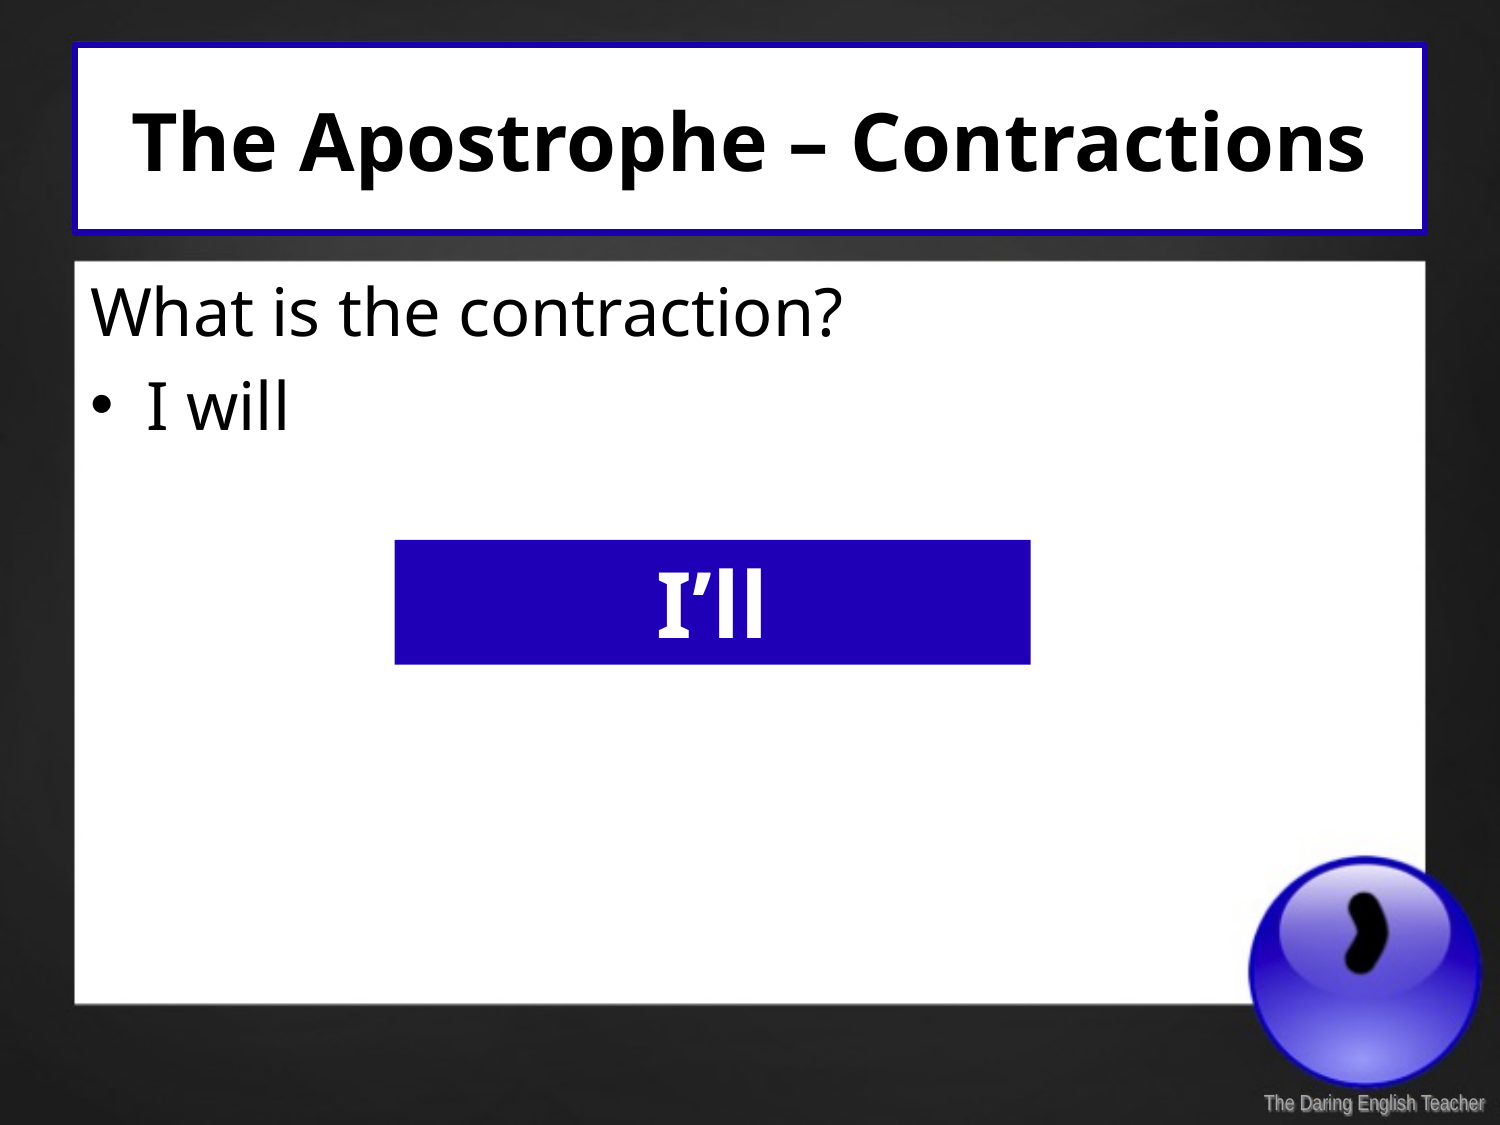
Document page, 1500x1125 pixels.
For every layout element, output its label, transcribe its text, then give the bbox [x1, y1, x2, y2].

title The Apostrophe – Contractions [75, 45, 1425, 233]
list What is the contraction? I will [75, 262, 1425, 1005]
text_box I’ll [394, 539, 1031, 665]
picture [0, 0, 1500, 1125]
